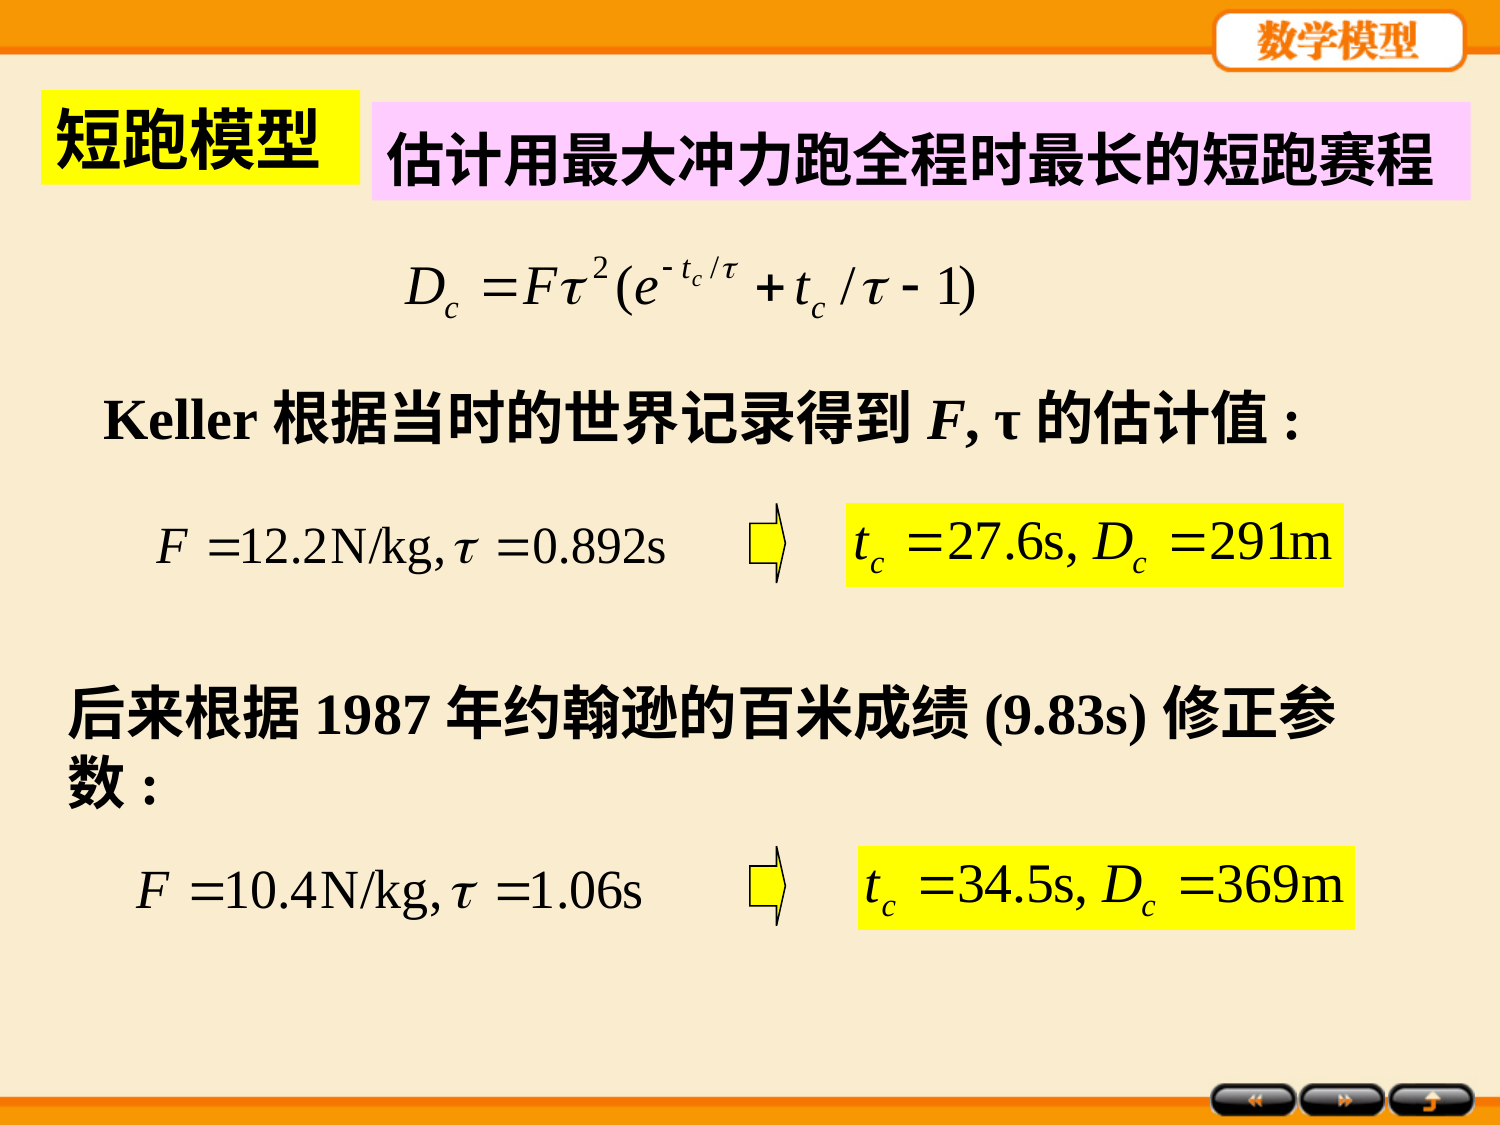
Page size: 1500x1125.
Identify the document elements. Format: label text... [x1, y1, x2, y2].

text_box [126, 857, 654, 932]
text_box Keller根据当时的世界记录得到F, τ的估计值: [88, 373, 1412, 459]
picture [0, 0, 1500, 1125]
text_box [395, 243, 987, 333]
text_box 后来根据1987年约翰逊的百米成绩(9.83s)修正参数: [53, 668, 1376, 824]
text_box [146, 515, 676, 586]
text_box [749, 503, 1344, 588]
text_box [749, 845, 1356, 931]
text_box 估计用最大冲力跑全程时最长的短跑赛程 [371, 101, 1471, 201]
text_box 短跑模型 [41, 90, 361, 185]
